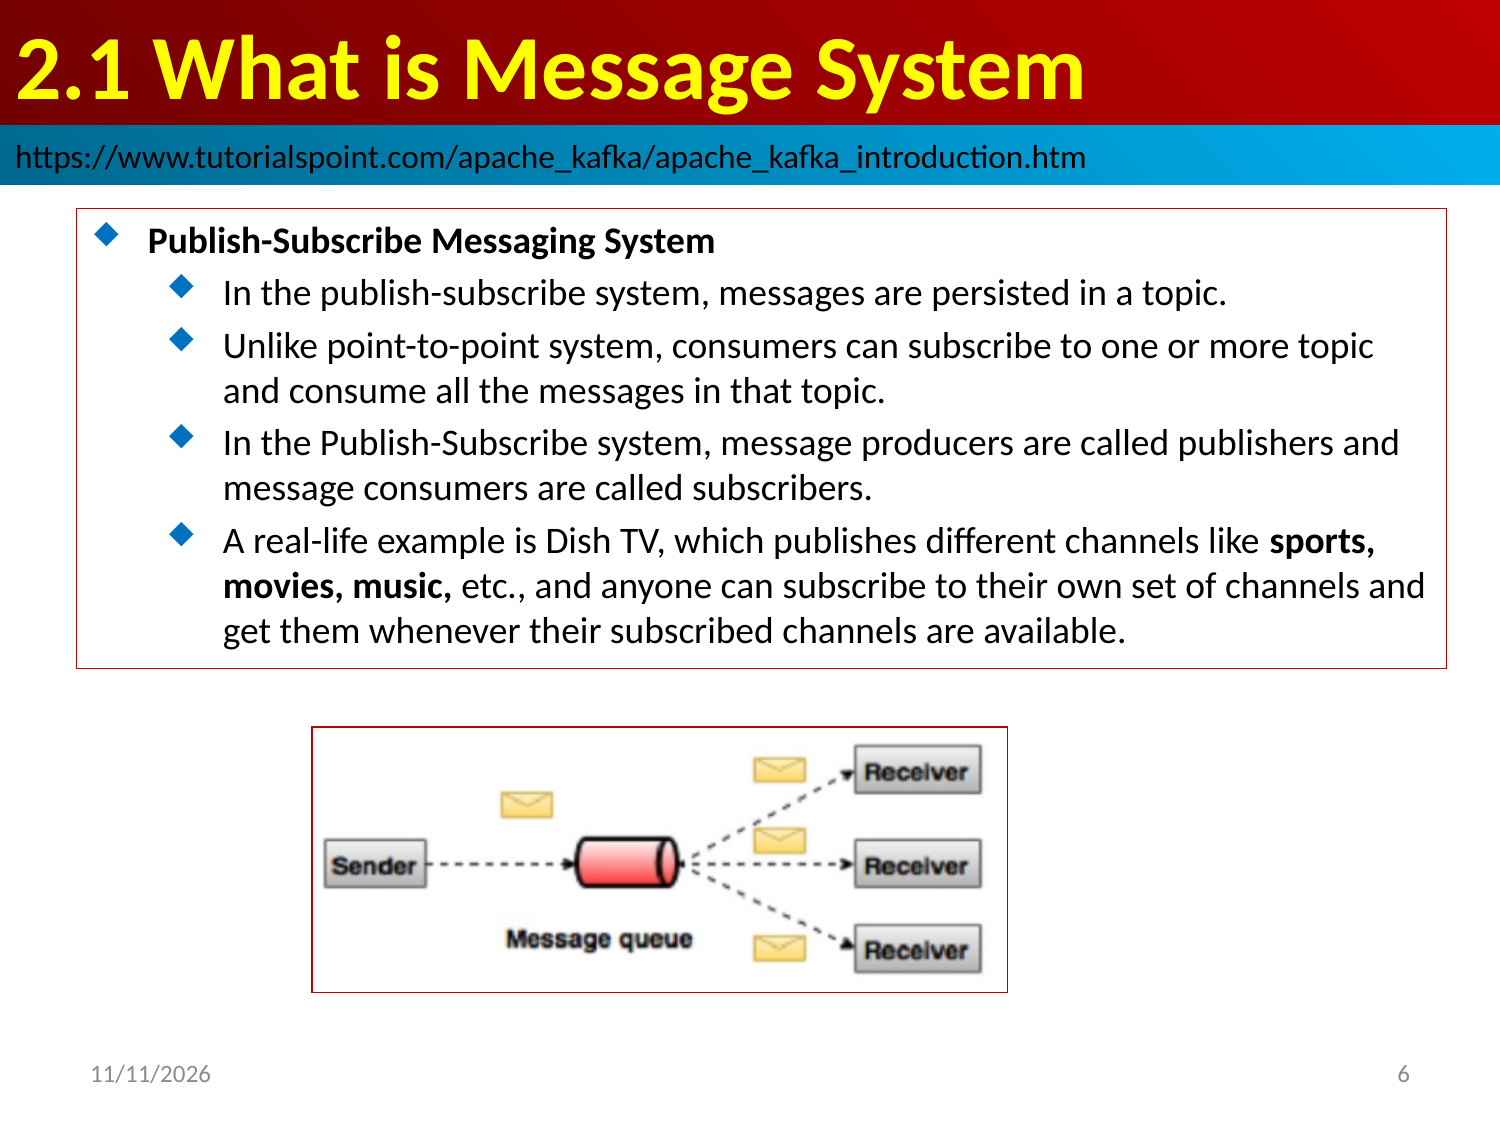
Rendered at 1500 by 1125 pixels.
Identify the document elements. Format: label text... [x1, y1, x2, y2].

title 2.1 What is Message System [0, 0, 1500, 125]
text_box Publish-Subscribe Messaging System In the publish-subscribe system, messages are persisted in a topic. Unlike point-to-point system, consumers can subscribe to one or more topic and consume all the messages in that topic. In the Publish-Subscribe system, message producers are called publishers and message consumers are called subscribers. A real-life example is Dish TV, which publishes different channels like sports, movies, music, etc., and anyone can subscribe to their own set of channels and get them whenever their subscribed channels are available. [76, 208, 1447, 669]
slide_number 6 [1074, 1042, 1425, 1103]
picture [312, 727, 1007, 993]
text_box https://www.tutorialspoint.com/apache_kafka/apache_kafka_introduction.htm [0, 125, 1500, 185]
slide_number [75, 1042, 425, 1103]
